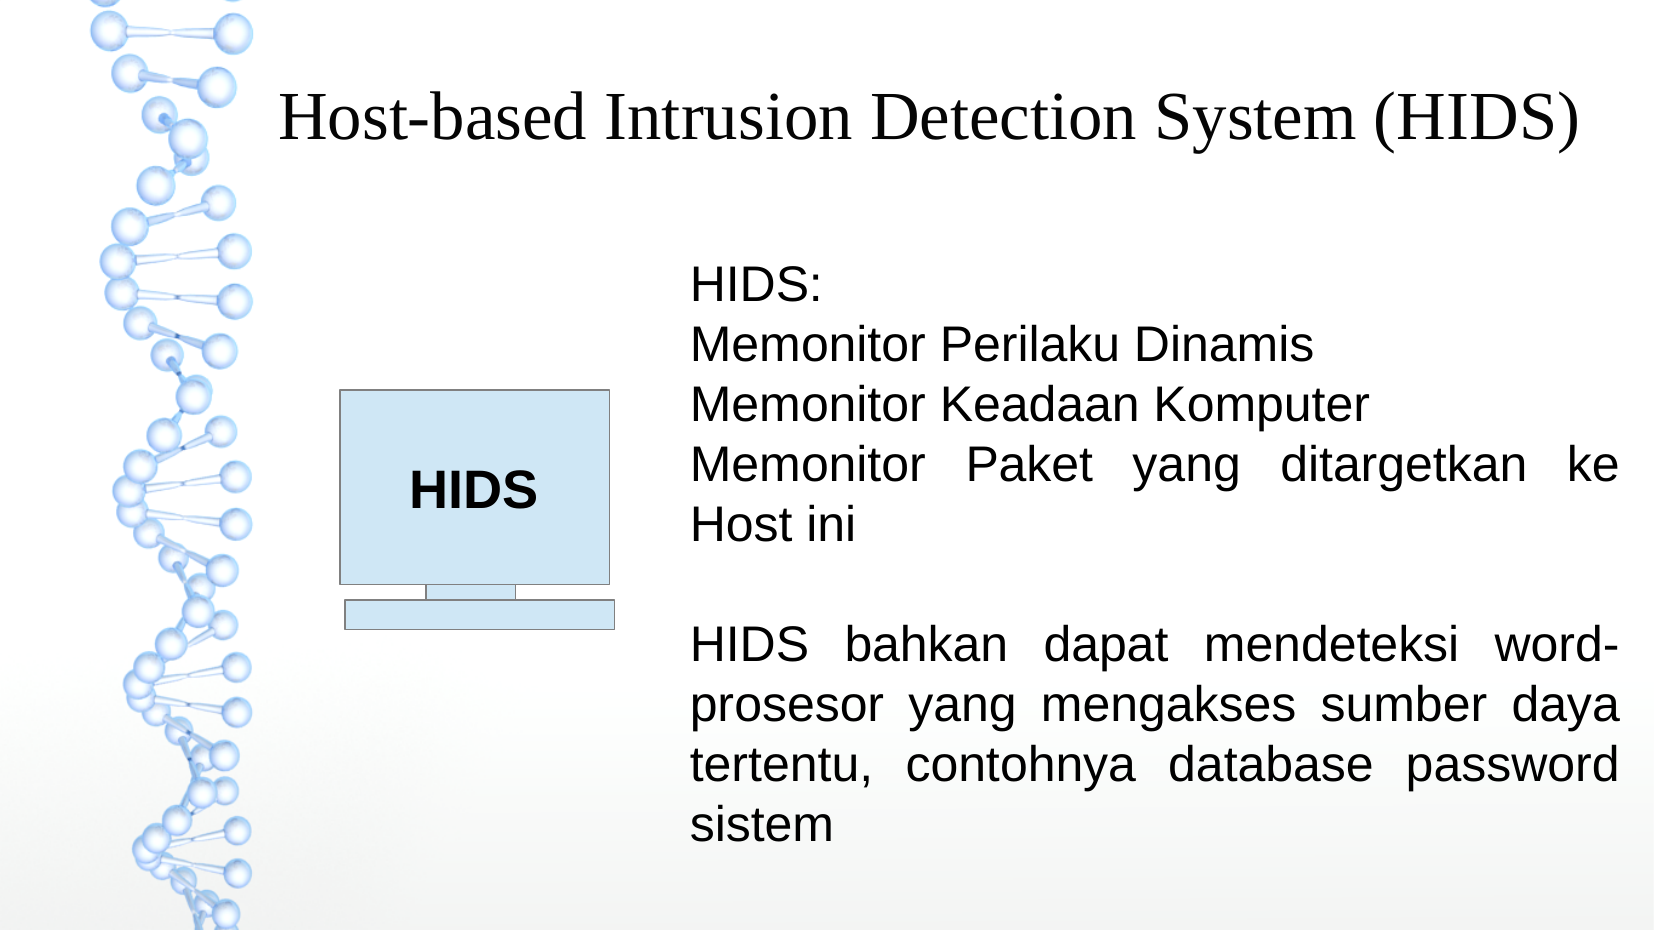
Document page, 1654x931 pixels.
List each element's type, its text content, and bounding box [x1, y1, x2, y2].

picture [0, 0, 1654, 930]
text_box Host-based Intrusion Detection System (HIDS) [265, 35, 1595, 189]
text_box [339, 389, 616, 630]
text_box HIDS: Memonitor Perilaku Dinamis Memonitor Keadaan Komputer Memonitor Paket yang ditargetkan ke Host ini HIDS bahkan dapat mendeteksi word-prosesor yang mengakses sumber daya tertentu, contohnya database password sistem [674, 243, 1635, 812]
